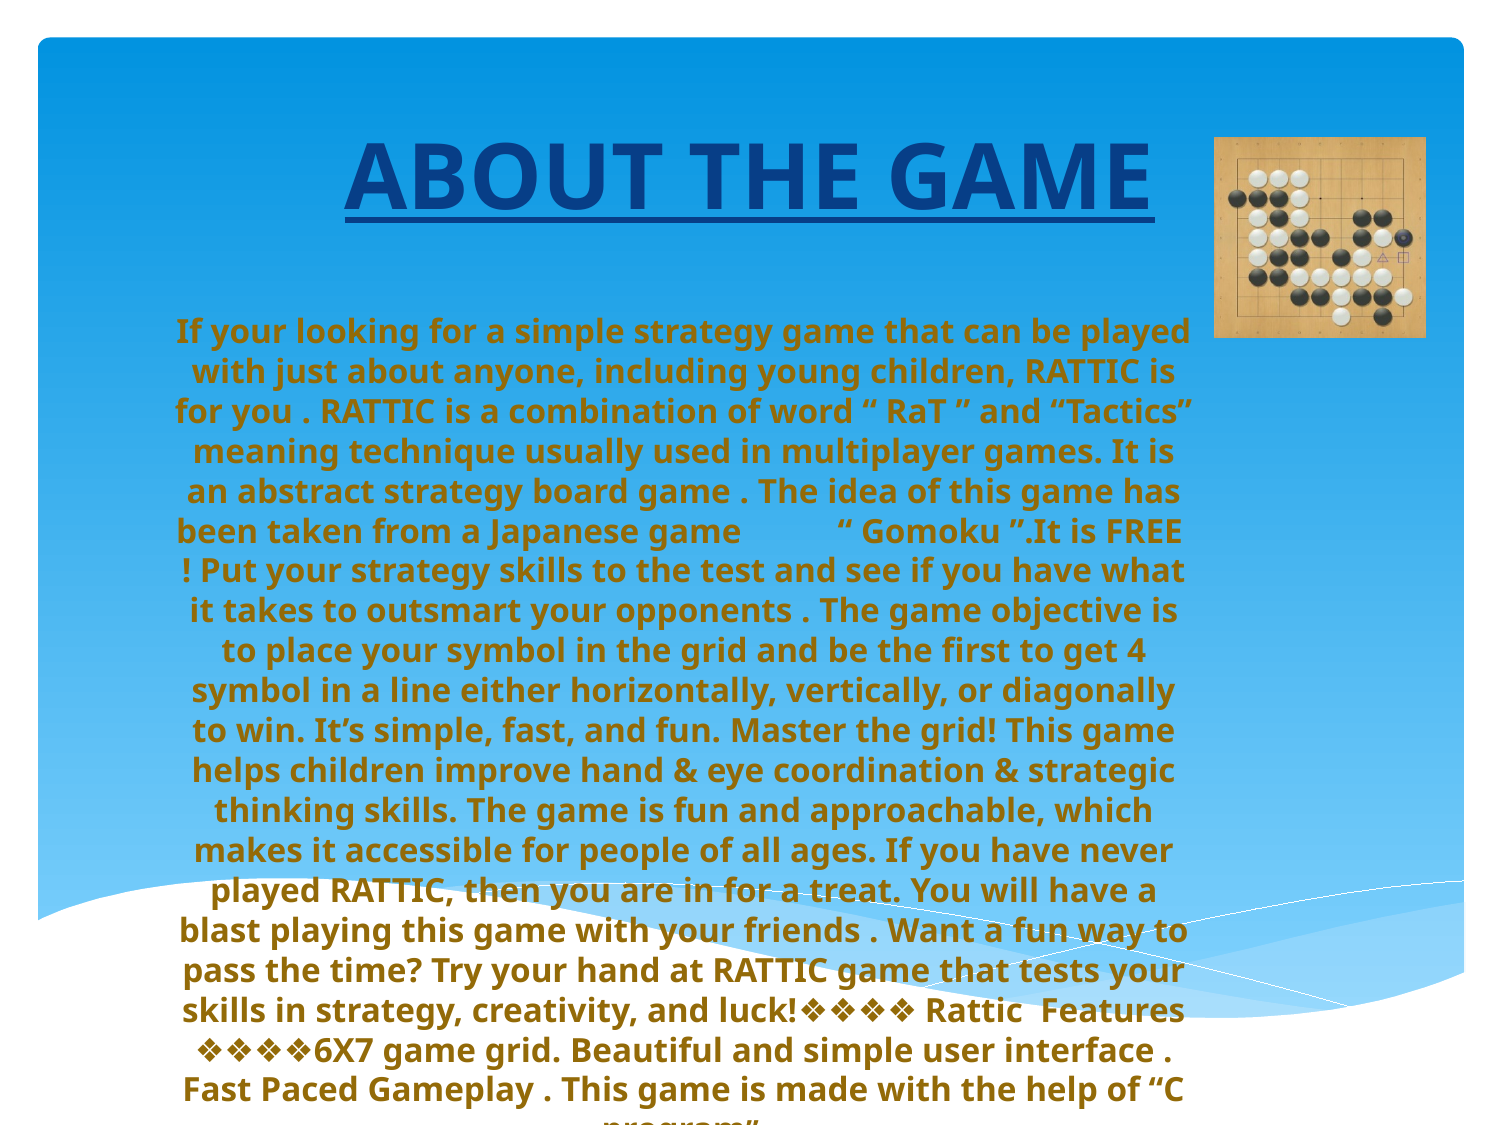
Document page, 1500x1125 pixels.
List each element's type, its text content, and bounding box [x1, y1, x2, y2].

picture [1214, 138, 1426, 339]
subtitle If your looking for a simple strategy game that can be played with just about anyone, including young children, RATTIC is for you . RATTIC is a combination of word “ RaT ” and “Tactics” meaning technique usually used in multiplayer games. It is an abstract strategy board game . The idea of this game has been taken from a Japanese game “ Gomoku ”.It is FREE ! Put your strategy skills to the test and see if you have what it takes to outsmart your opponents . The game objective is to place your symbol in the grid and be the first to get 4 symbol in a line either horizontally, vertically, or diagonally to win. It’s simple, fast, and fun. Master the grid! This game helps children improve hand & eye coordination & strategic thinking skills. The game is fun and approachable, which makes it accessible for people of all ages. If you have never played RATTIC, then you are in for a treat. You will have a blast playing this game with your friends . Want a fun way to pass the time? Try your hand at RATTIC game that tests your skills in strategy, creativity, and luck!❖❖❖❖ Rattic Features ❖❖❖❖6X7 game grid. Beautiful and simple user interface . Fast Paced Gameplay . This game is made with the help of “C program”. [159, 302, 1210, 906]
title ABOUT THE GAME [112, 0, 1388, 236]
